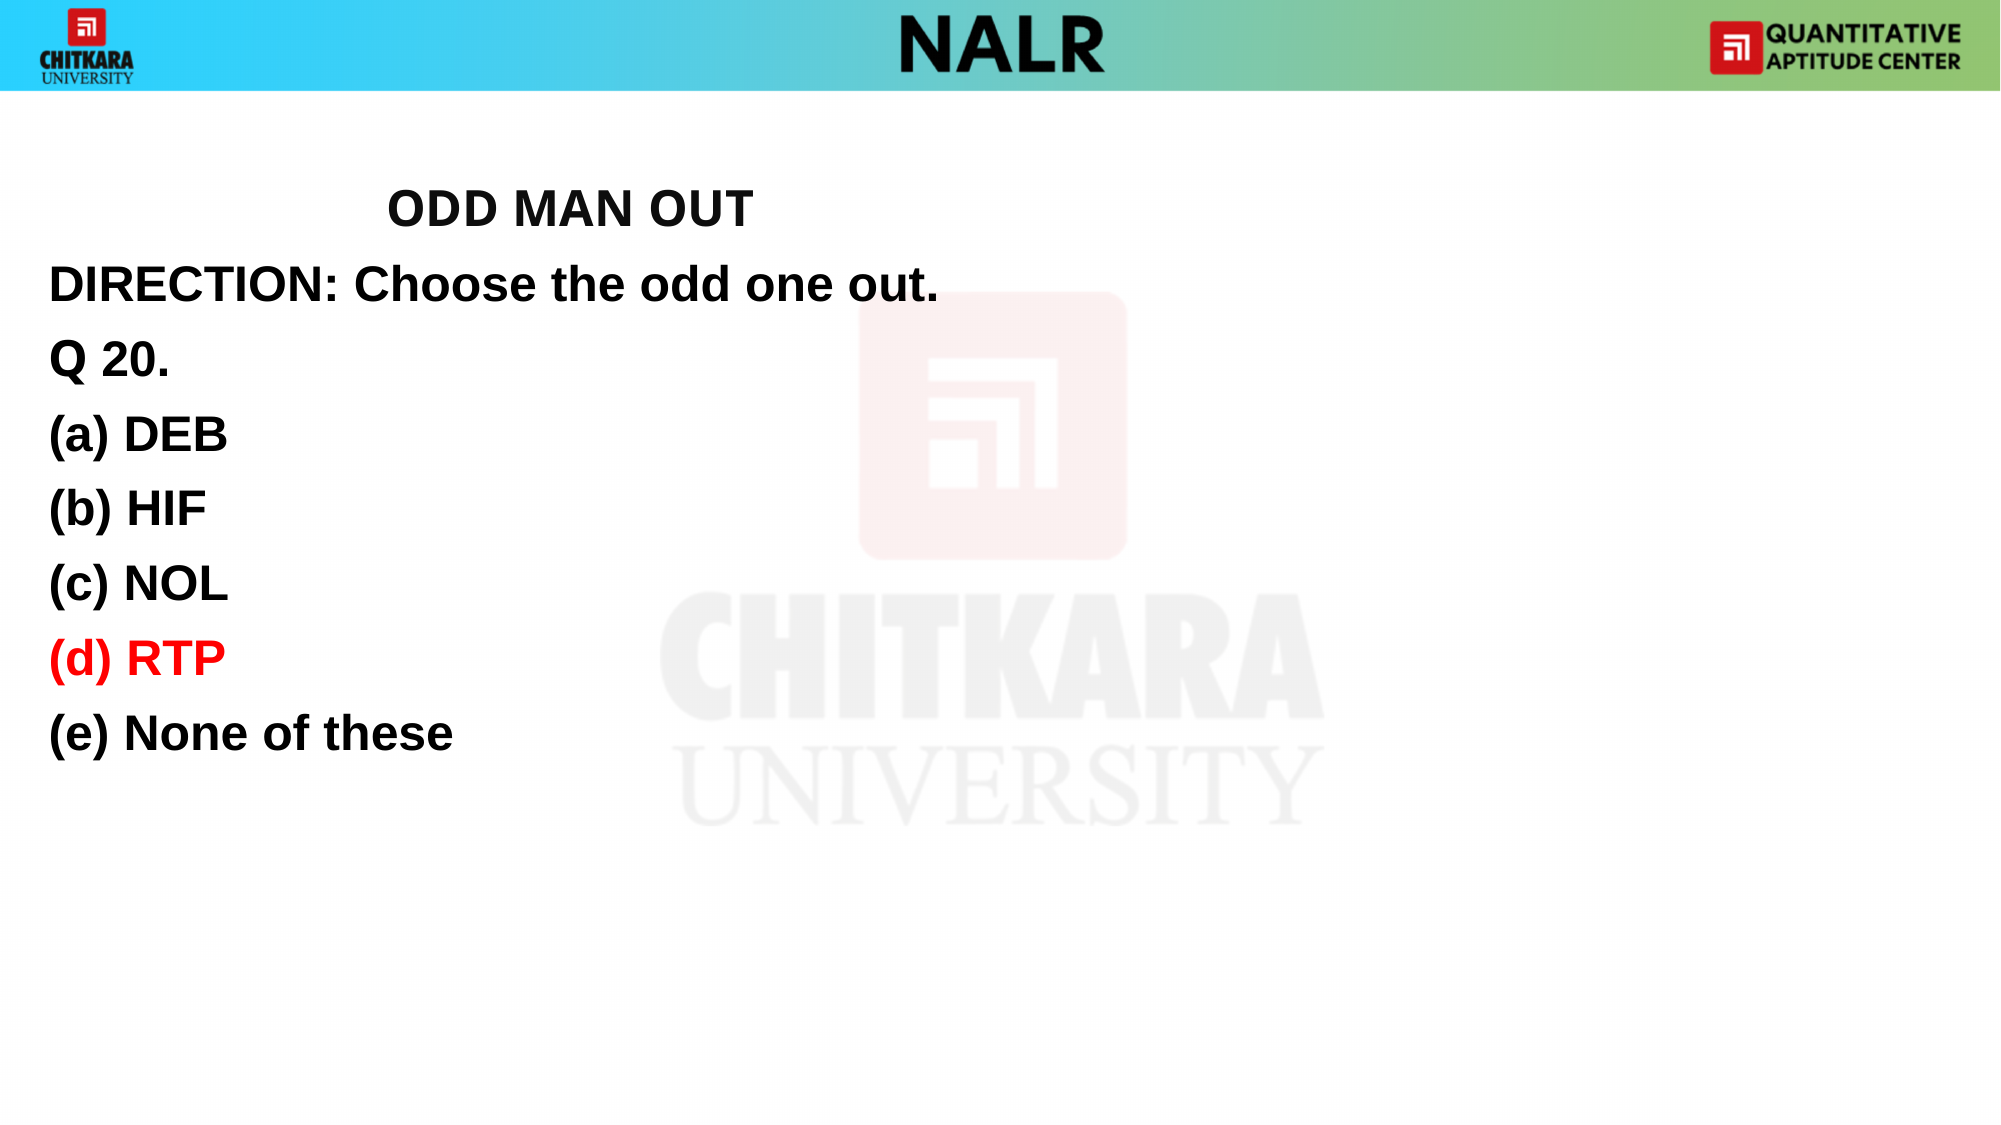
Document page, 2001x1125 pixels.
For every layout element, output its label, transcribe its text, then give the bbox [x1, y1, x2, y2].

title [41, 31, 1959, 142]
list ODD MAN OUT DIRECTION: Choose the odd one out. Q 20. DEB (b) HIF (c) NOL (d) RTP (e) None of these [33, 175, 1959, 1053]
picture [0, 0, 2001, 1125]
